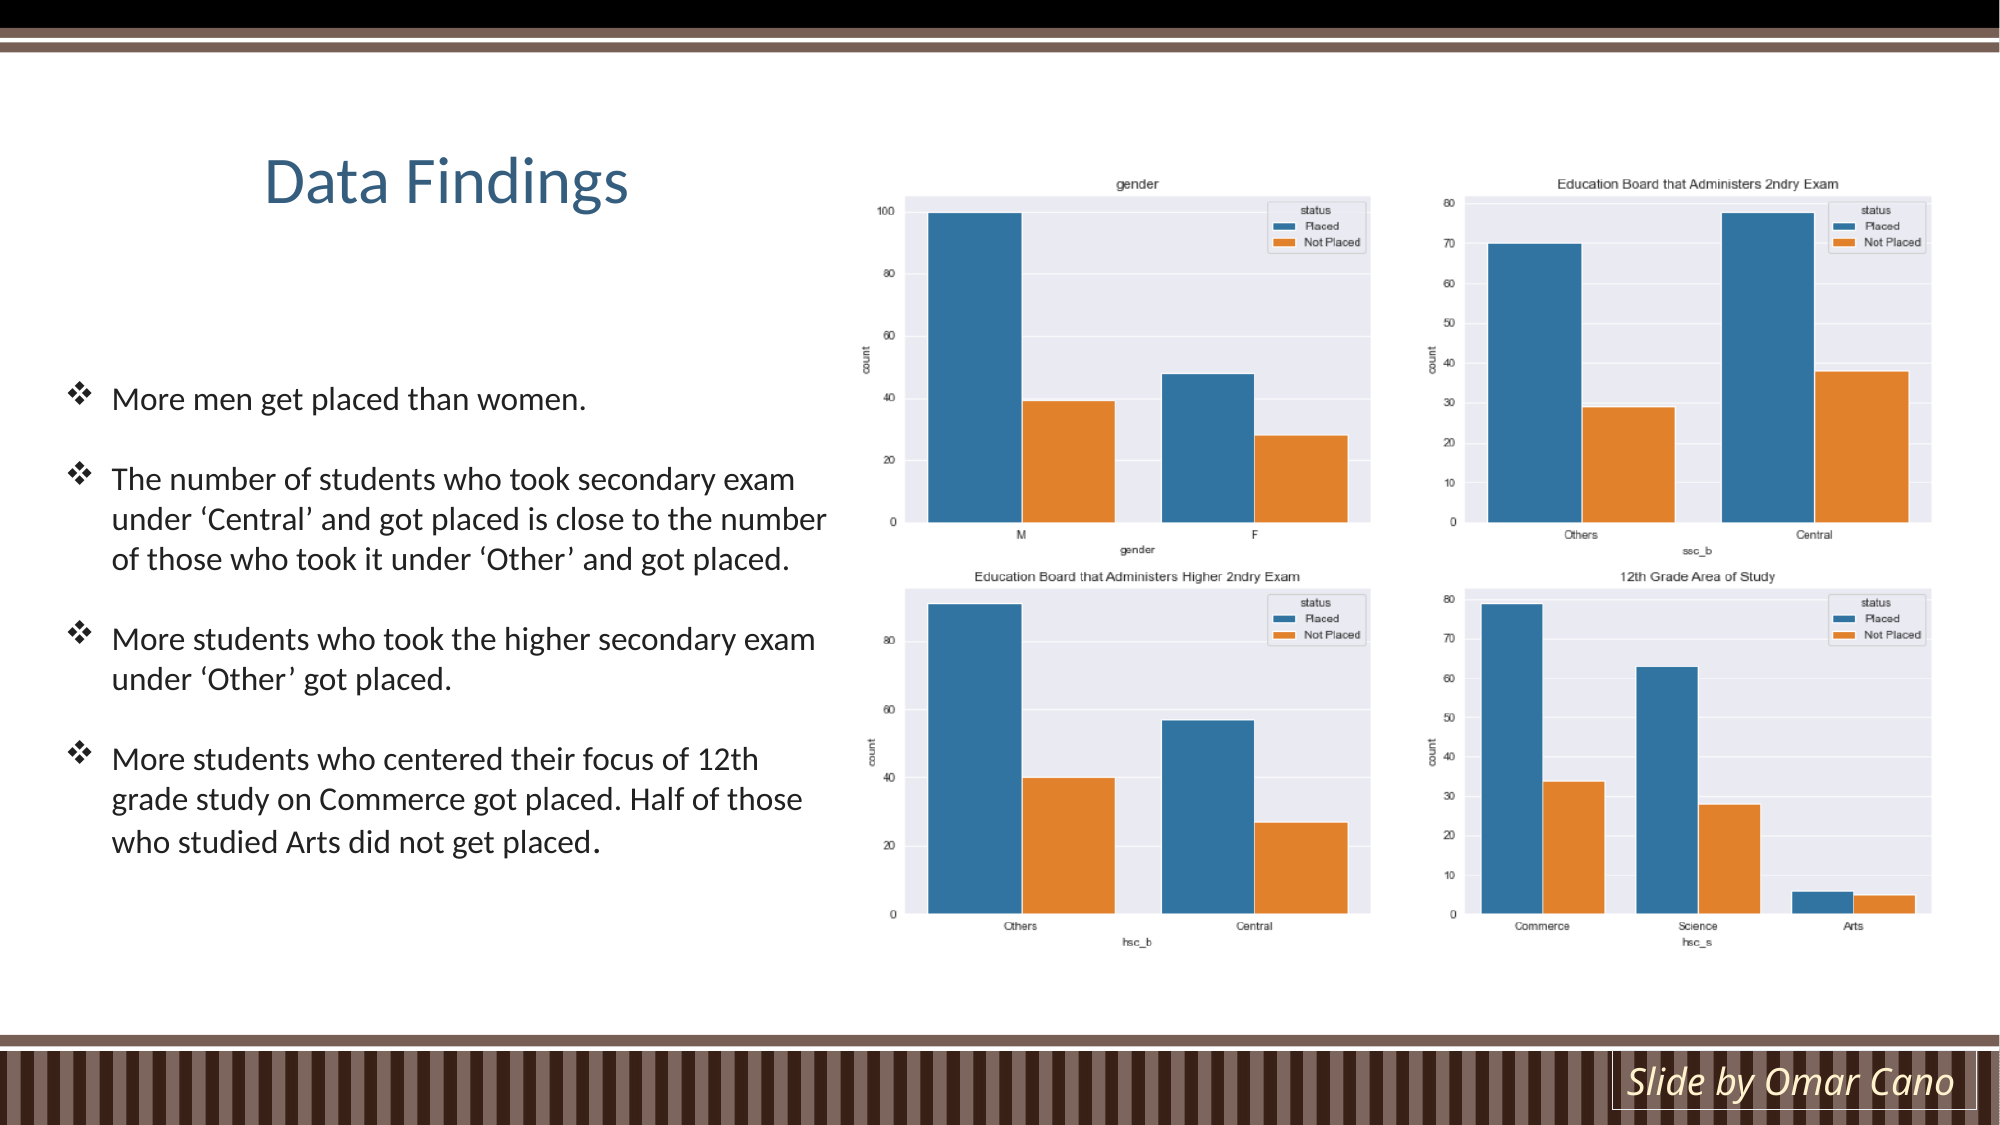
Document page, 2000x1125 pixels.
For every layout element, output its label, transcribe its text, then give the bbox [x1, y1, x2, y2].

picture [851, 168, 1980, 957]
text_box More men get placed than women. The number of students who took secondary exam under ‘Central’ and got placed is close to the number of those who took it under ‘Other’ and got placed. More students who took the higher secondary exam under ‘Other’ got placed. More students who centered their focus of 12th grade study on Commerce got placed. Half of those who studied Arts did not get placed. [49, 369, 850, 869]
title Data Findings [249, 50, 1750, 225]
text_box Slide by Omar Cano [1612, 1050, 1977, 1110]
